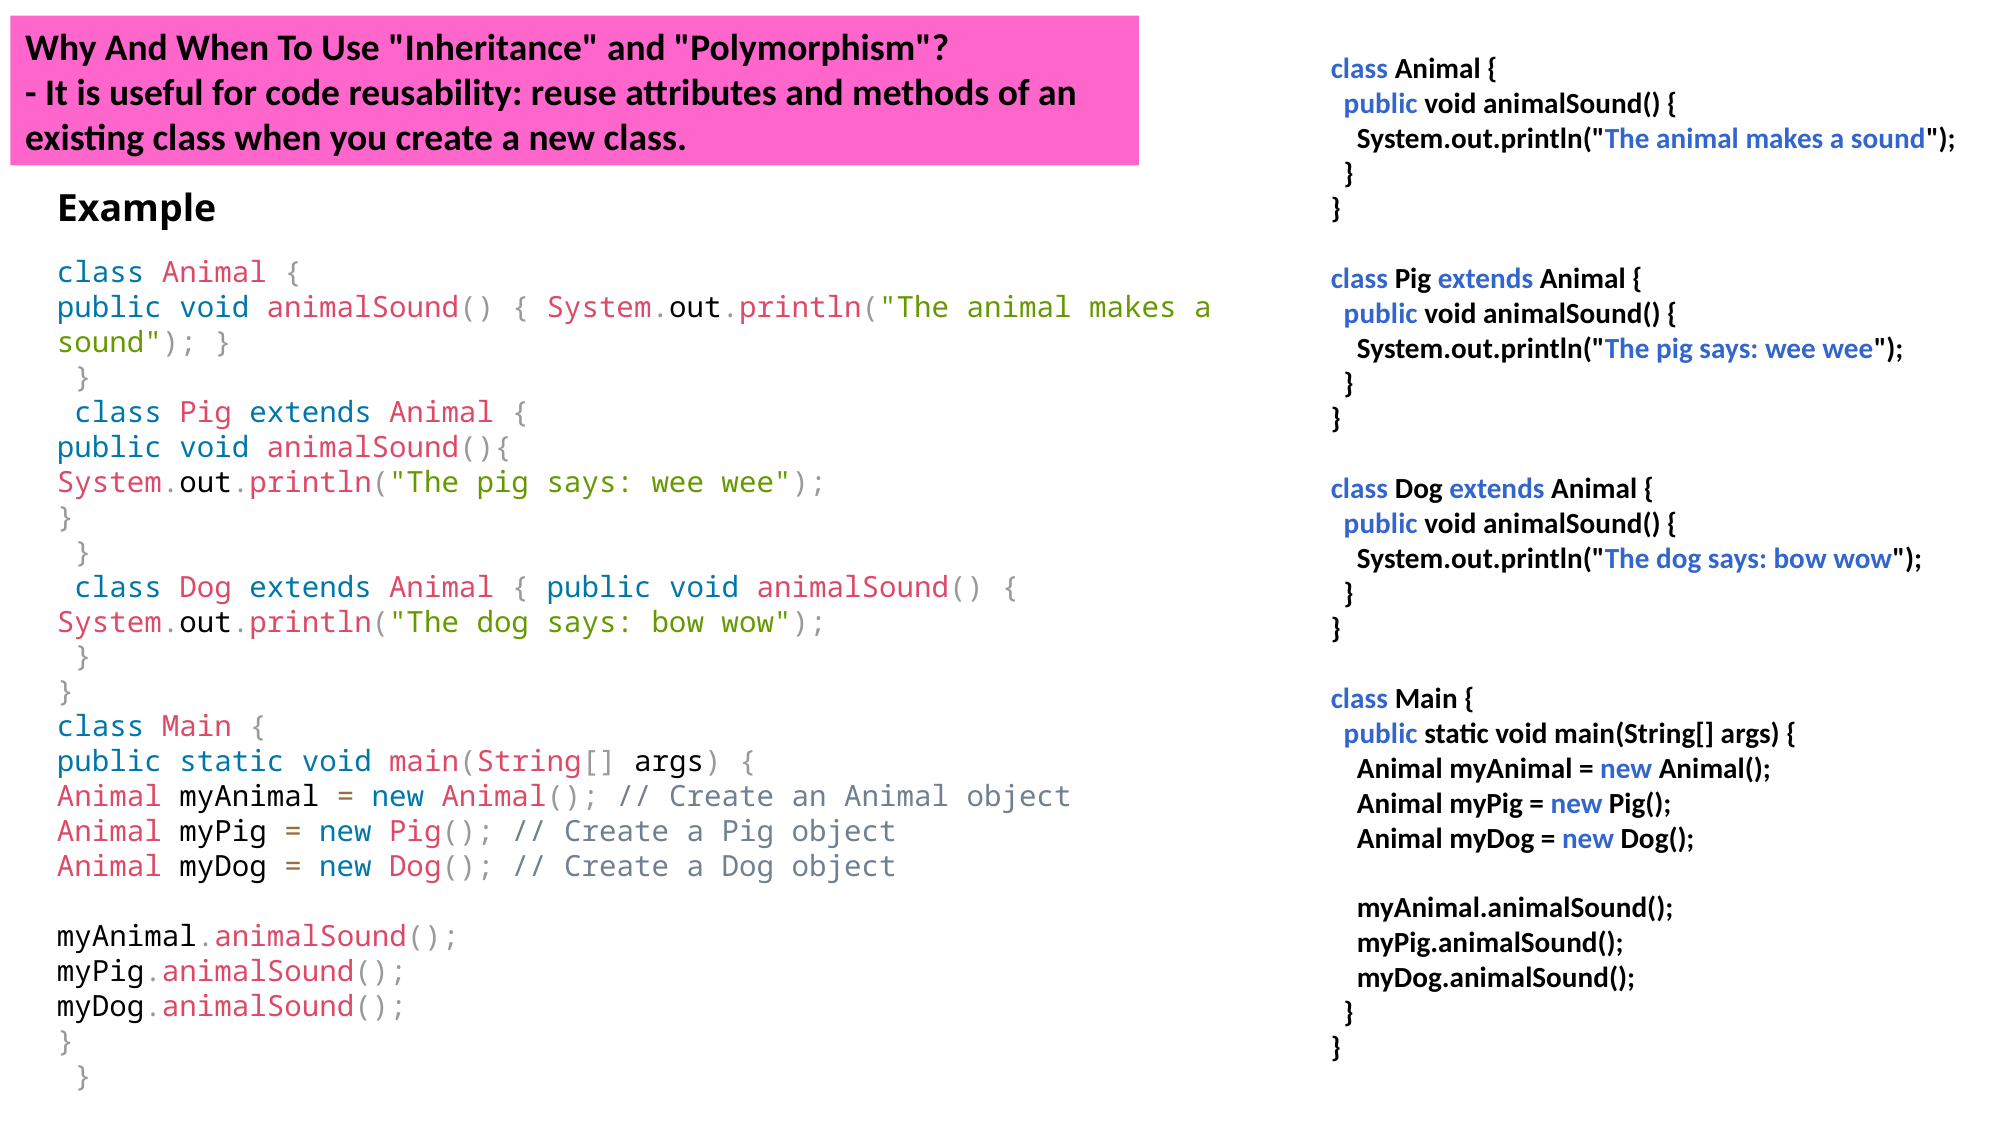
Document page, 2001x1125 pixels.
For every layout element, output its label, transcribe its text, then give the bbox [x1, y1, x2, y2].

text_box class Animal { public void animalSound() { System.out.println("The animal makes a sound"); } } class Pig extends Animal { public void animalSound(){ System.out.println("The pig says: wee wee"); } } class Dog extends Animal { public void animalSound() { System.out.println("The dog says: bow wow"); } } class Main { public static void main(String[] args) { Animal myAnimal = new Animal(); // Create an Animal object Animal myPig = new Pig(); // Create a Pig object Animal myDog = new Dog(); // Create a Dog object myAnimal.animalSound(); myPig.animalSound(); myDog.animalSound(); } } [42, 245, 1307, 1100]
text_box class Animal { public void animalSound() { System.out.println("The animal makes a sound"); } } class Pig extends Animal { public void animalSound() { System.out.println("The pig says: wee wee"); } } class Dog extends Animal { public void animalSound() { System.out.println("The dog says: bow wow"); } } class Main { public static void main(String[] args) { Animal myAnimal = new Animal(); Animal myPig = new Pig(); Animal myDog = new Dog(); myAnimal.animalSound(); myPig.animalSound(); myDog.animalSound(); } } [1316, 42, 2000, 1071]
text_box Example [42, 176, 287, 236]
text_box Why And When To Use "Inheritance" and "Polymorphism"? - It is useful for code reusability: reuse attributes and methods of an existing class when you create a new class. [10, 15, 1139, 166]
